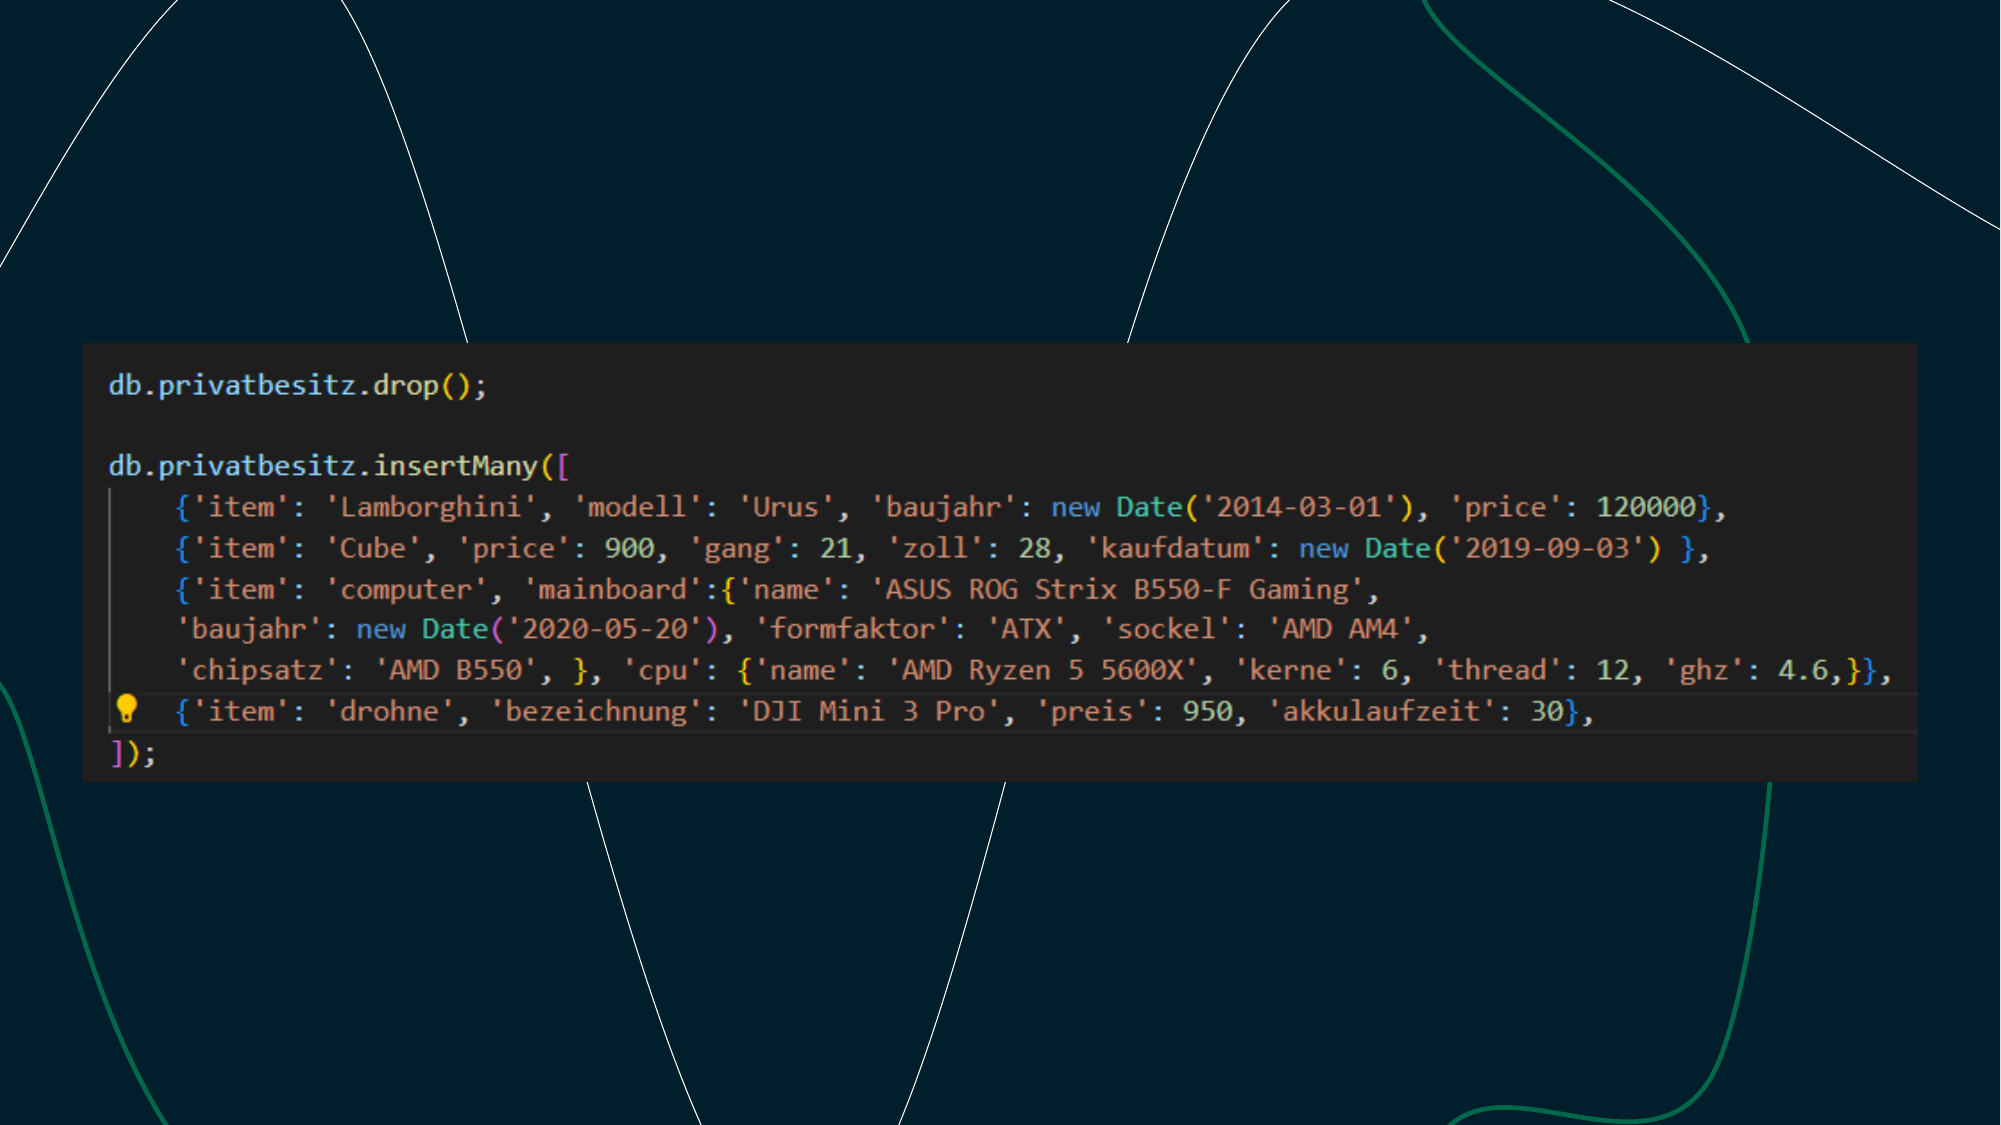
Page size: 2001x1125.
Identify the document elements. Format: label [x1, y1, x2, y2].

list [82, 343, 1918, 782]
